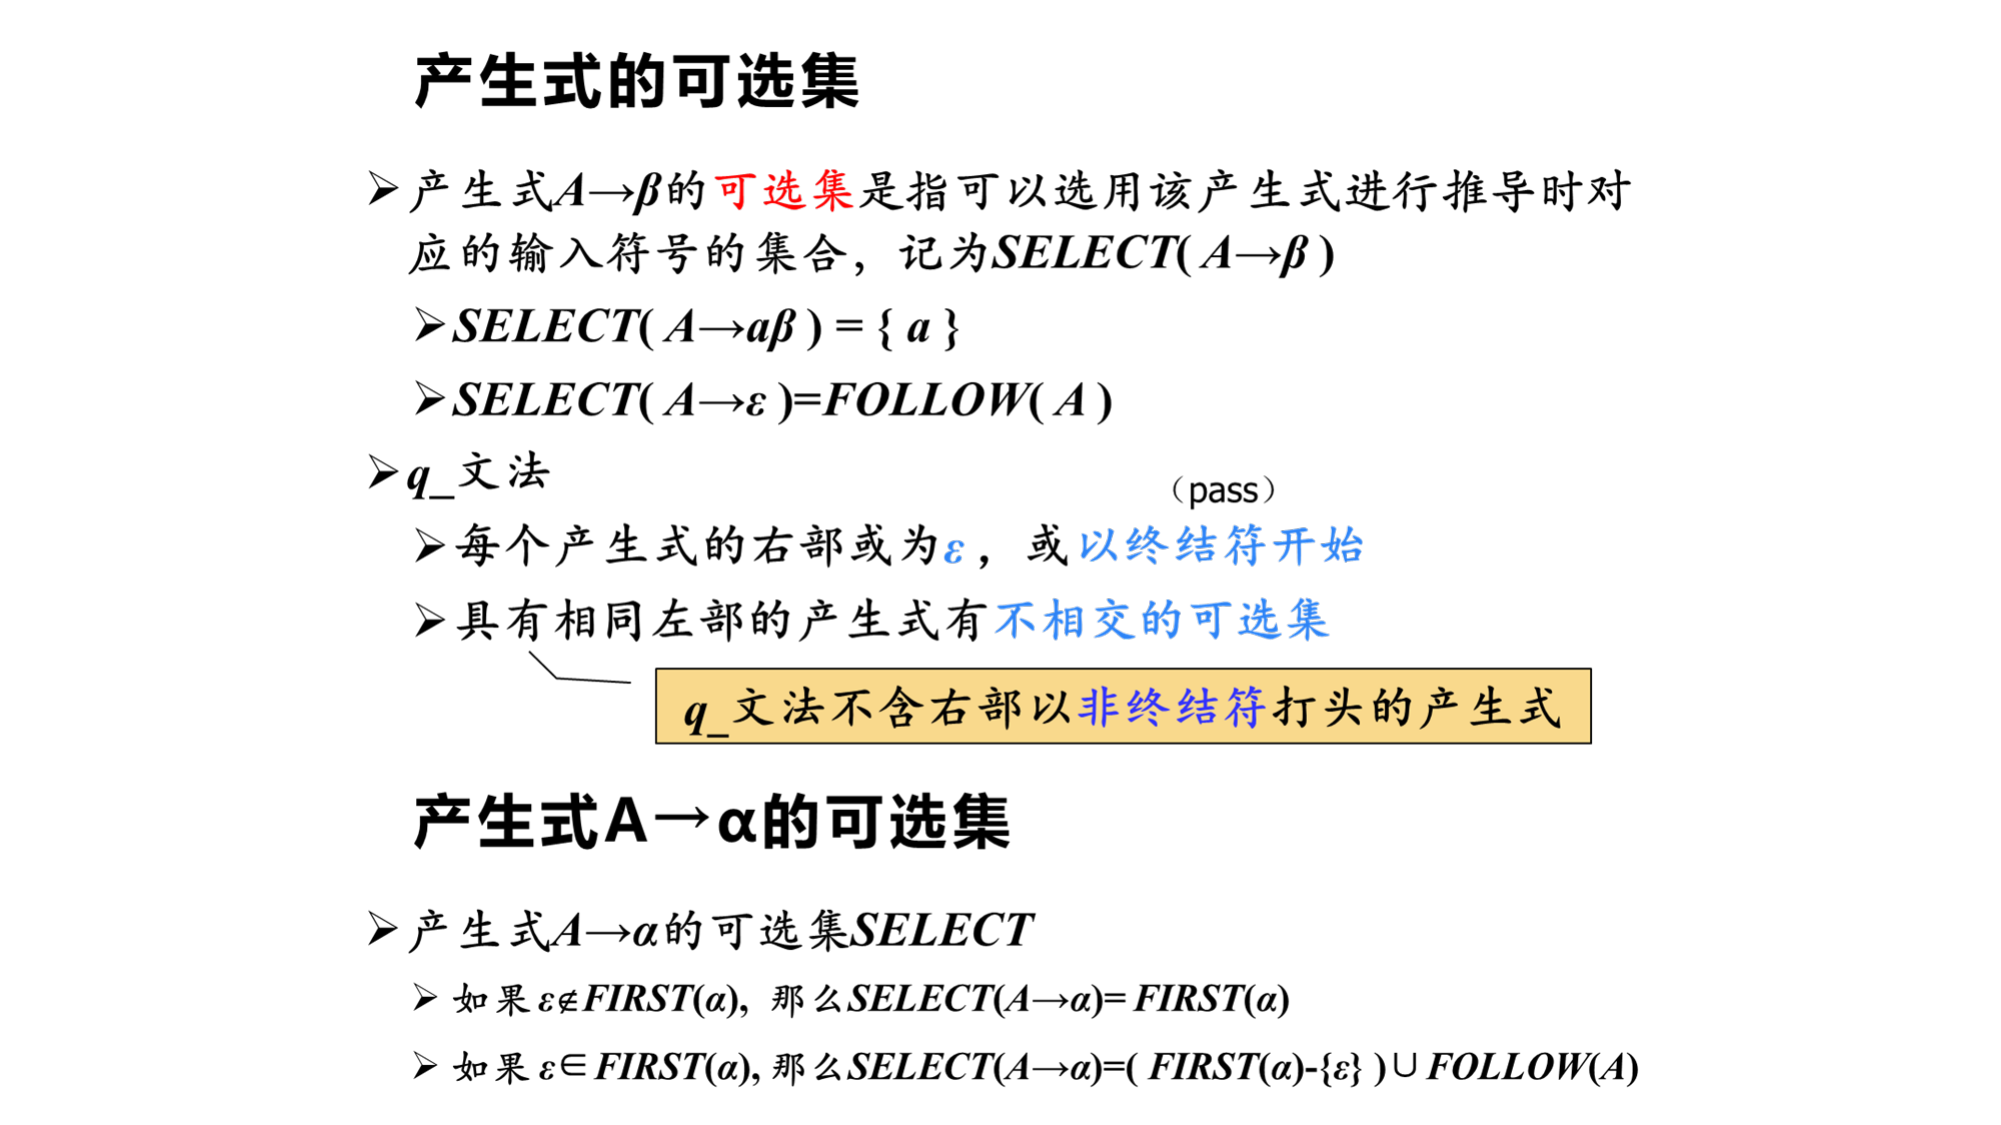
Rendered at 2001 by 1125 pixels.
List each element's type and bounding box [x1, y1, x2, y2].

picture [337, 25, 1662, 1100]
